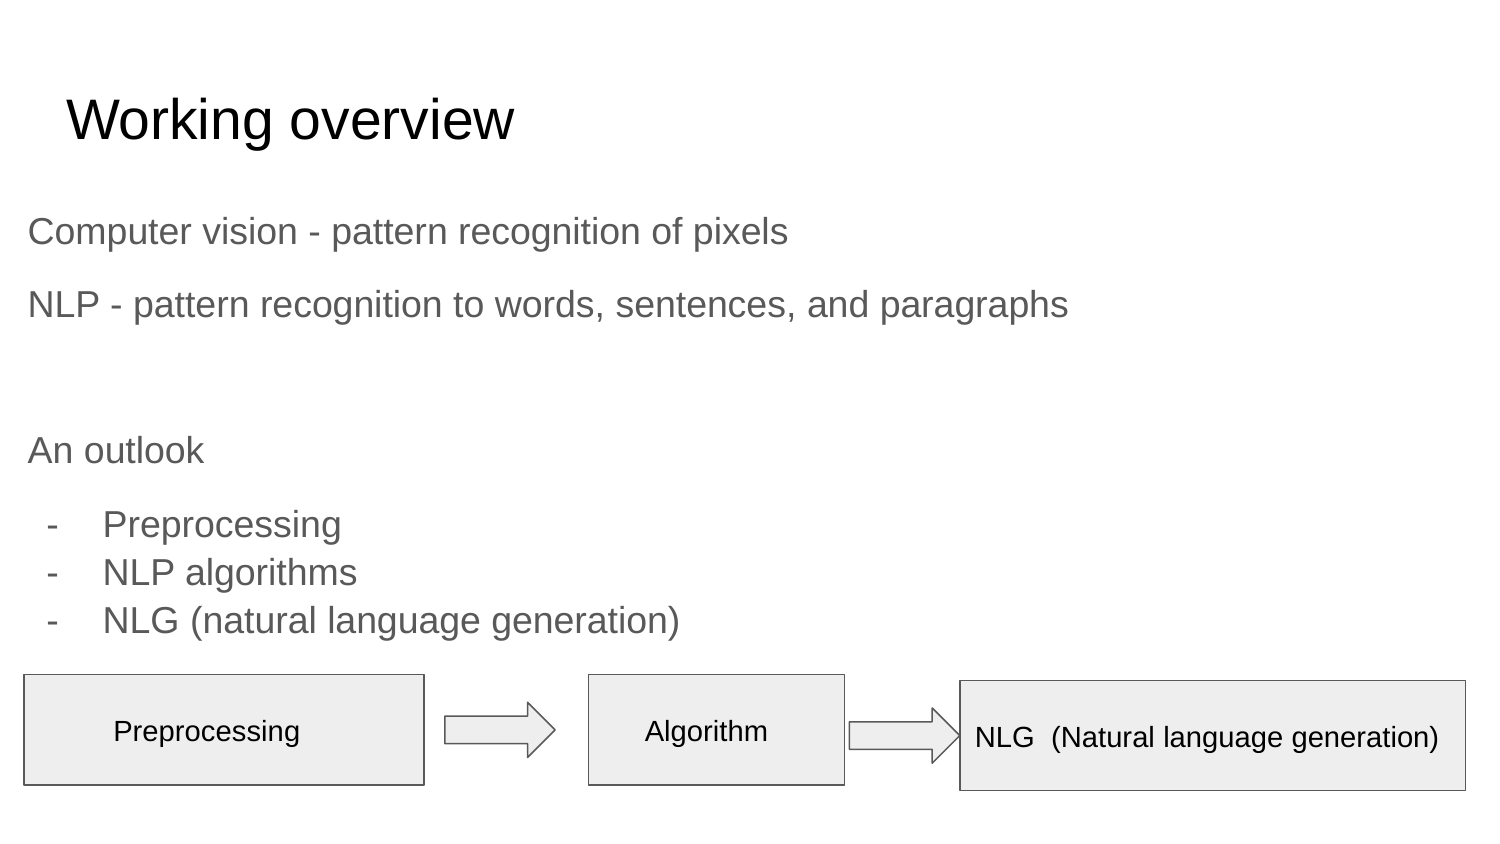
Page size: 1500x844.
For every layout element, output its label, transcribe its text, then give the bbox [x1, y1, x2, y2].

title Working overview [51, 72, 1449, 167]
list Computer vision - pattern recognition of pixels NLP - pattern recognition to words, sentences, and paragraphs An outlook Preprocessing NLP algorithms NLG (natural language generation) [12, 189, 1481, 805]
text_box [849, 708, 960, 764]
text_box Algorithm [588, 674, 845, 785]
text_box Preprocessing [24, 674, 425, 785]
text_box [444, 702, 556, 758]
text_box NLG (Natural language generation) [959, 680, 1466, 791]
